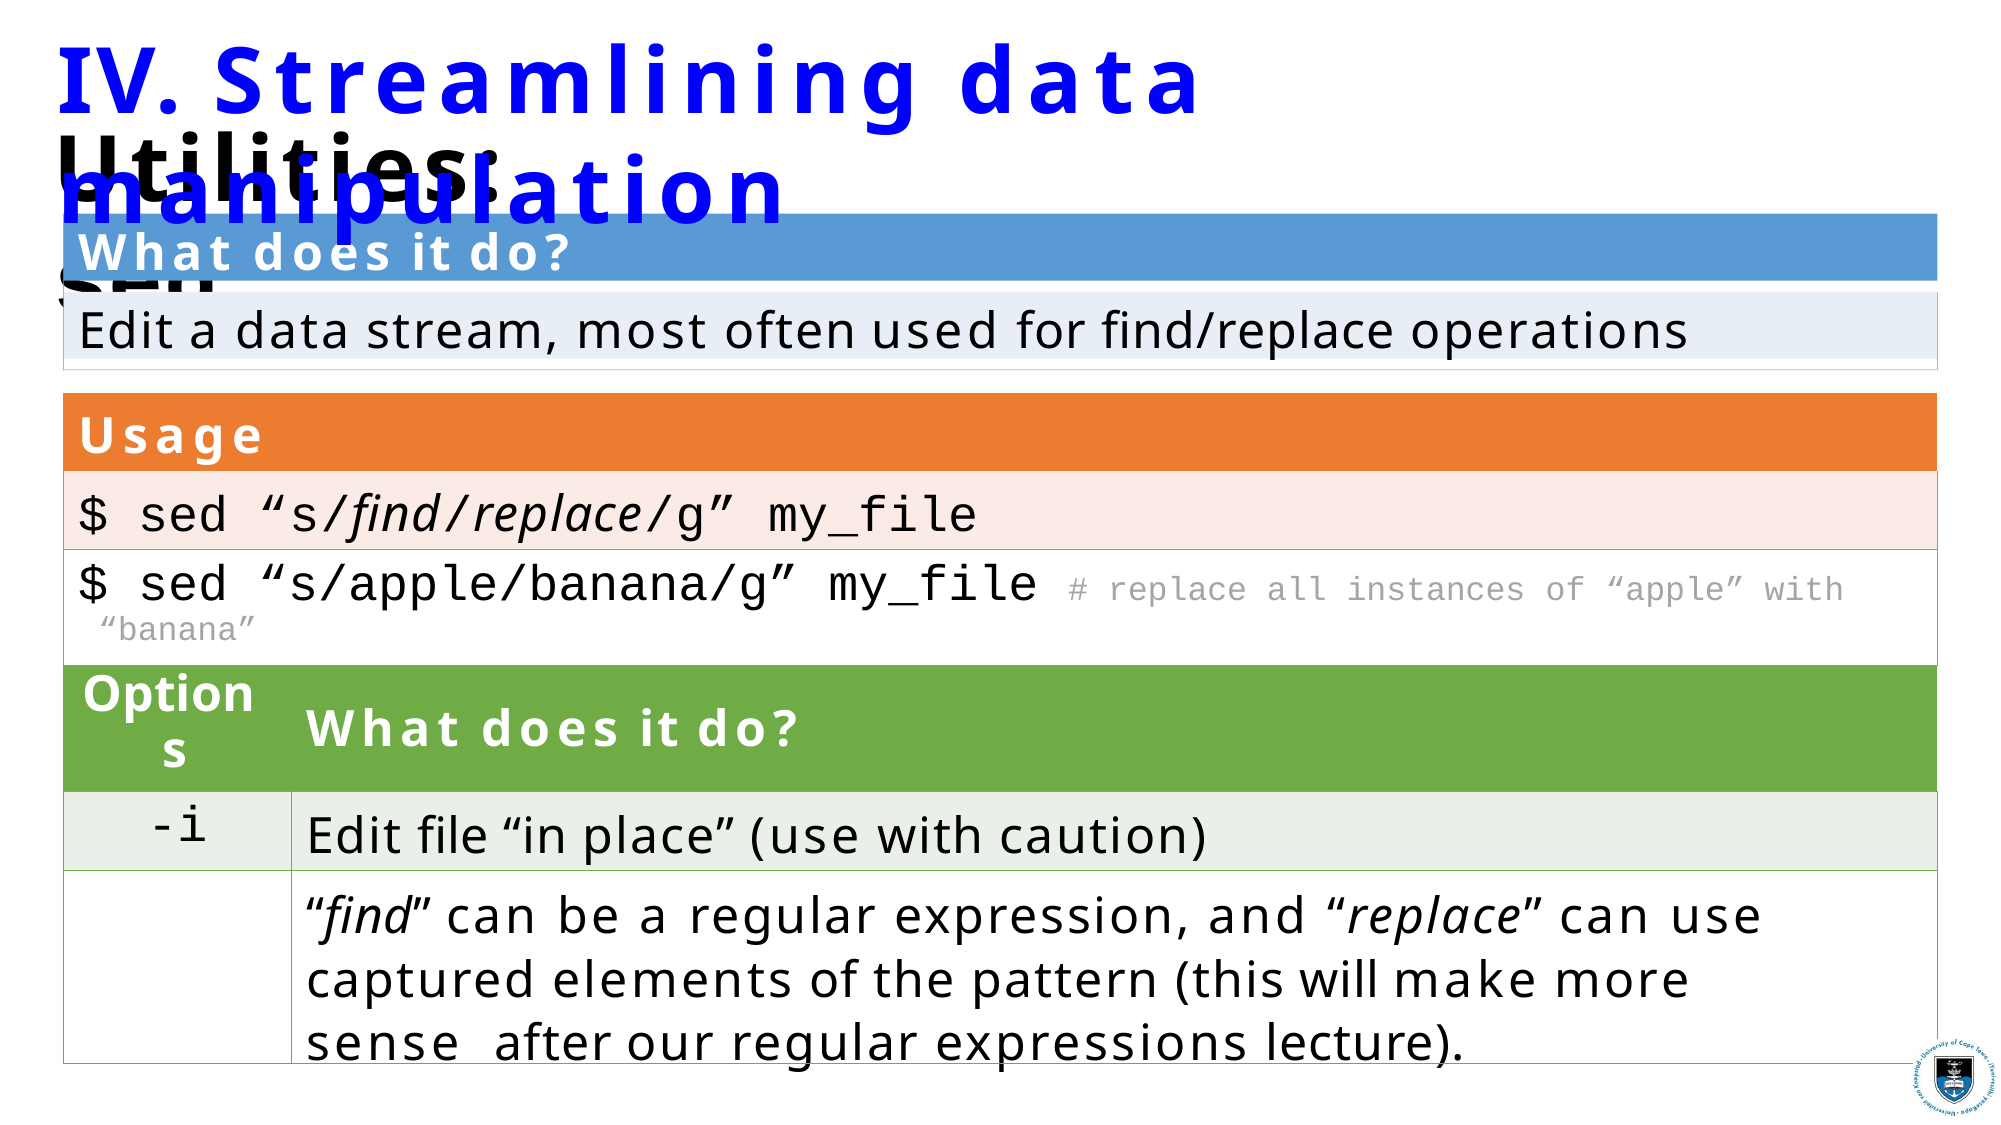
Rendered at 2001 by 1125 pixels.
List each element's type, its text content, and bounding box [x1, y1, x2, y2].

text_box Utilities: sed [64, 281, 696, 291]
table_cell “find” can be a regular expression, and “replace” can use captured elements of the pattern (this will make more sense after our regular expressions lecture). [292, 871, 1937, 1063]
text_box What does it do? [64, 213, 1938, 281]
text_box Edit a data stream, most often used for find/replace operations [64, 291, 1937, 359]
title IV. Streamlining data manipulation [55, 19, 1863, 242]
table_header Usage [63, 393, 1937, 471]
table_cell Option s [63, 666, 291, 791]
picture [1913, 1038, 1996, 1116]
table_cell -i [64, 792, 291, 870]
table_cell [64, 871, 291, 1063]
table_cell $ sed “s/apple/banana/g” my_file # replace all instances of “apple” with “banana” [64, 550, 1937, 665]
table_cell $ sed “s/find/replace/g” my_file [64, 471, 1937, 549]
table_cell What does it do? [291, 666, 1937, 791]
text_box Utilities: sed [51, 107, 63, 330]
table_cell Edit file “in place” (use with caution) [292, 792, 1937, 870]
